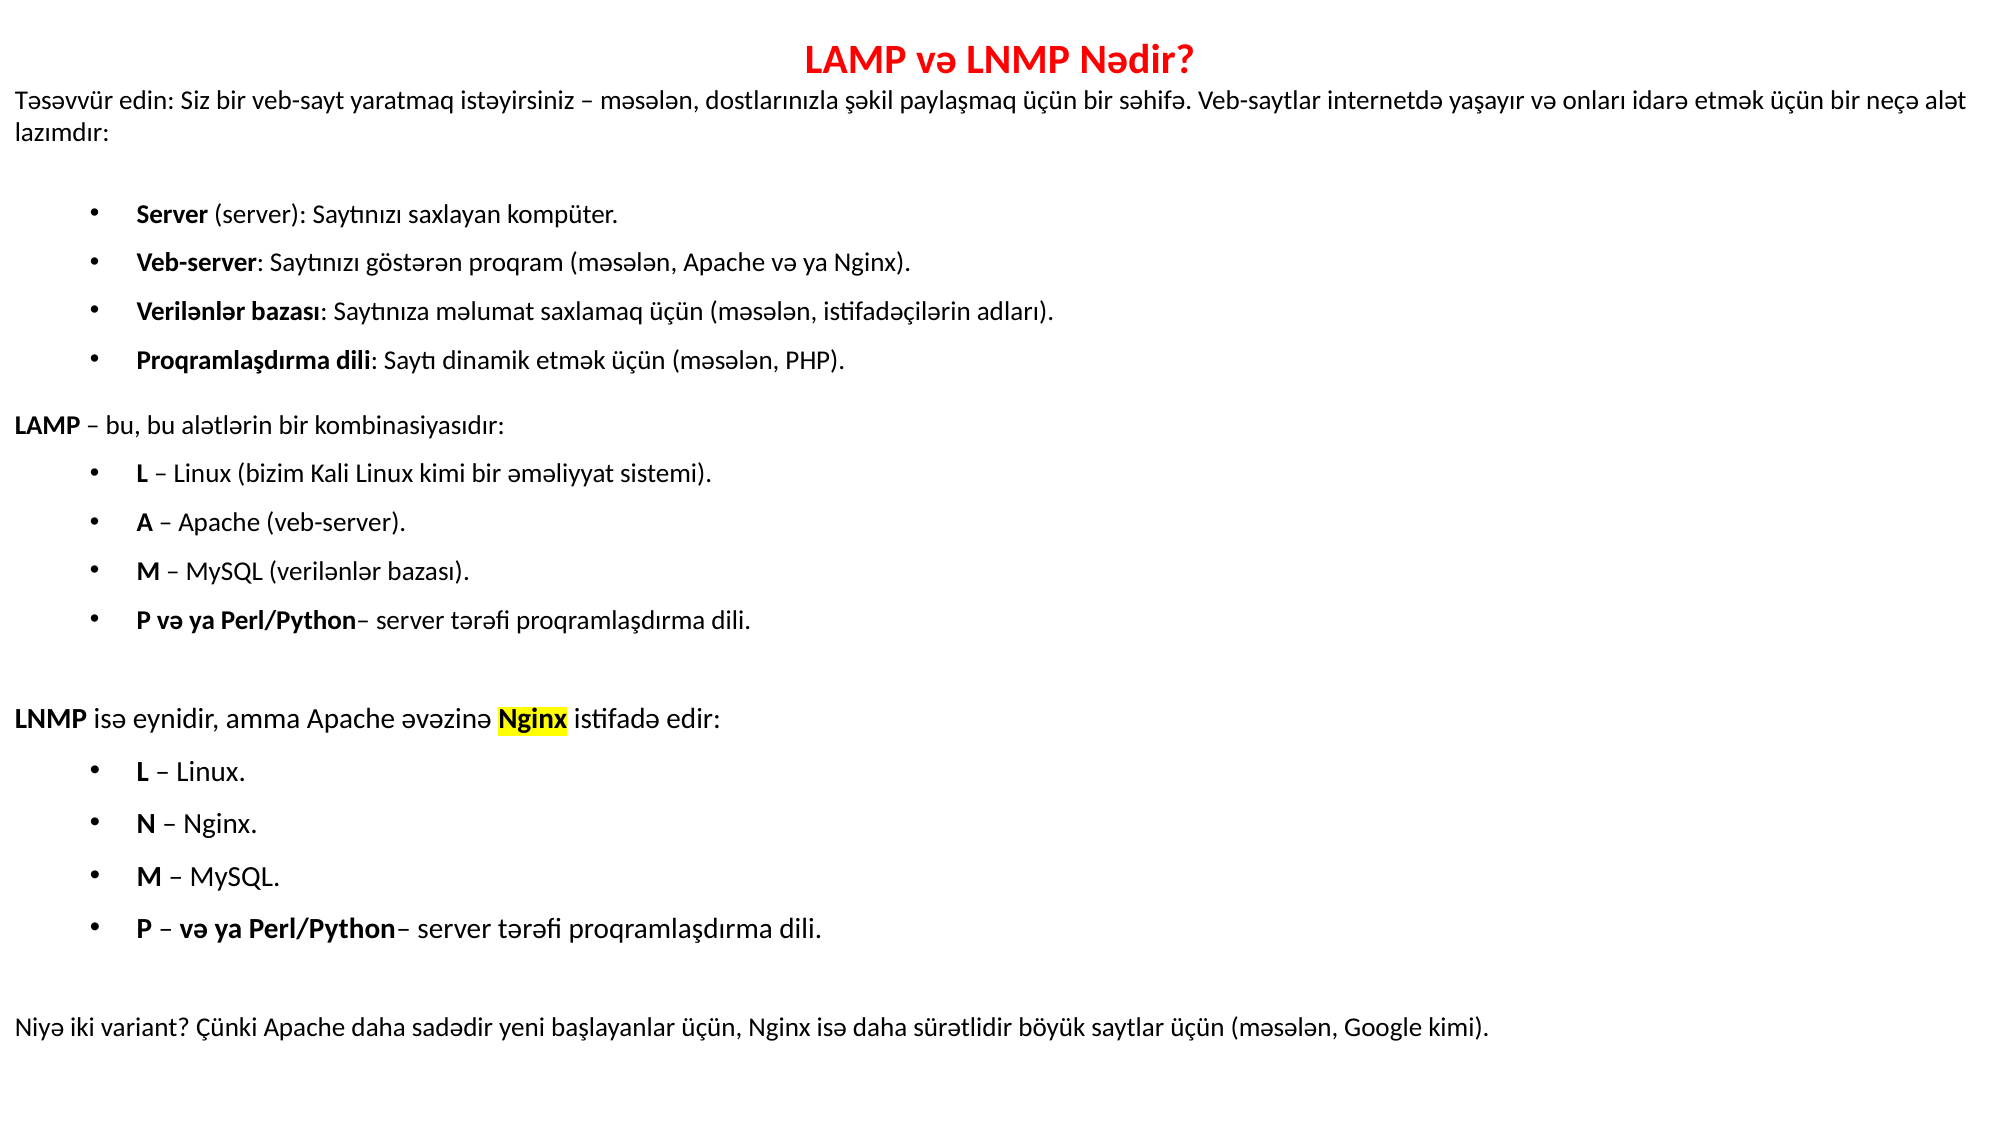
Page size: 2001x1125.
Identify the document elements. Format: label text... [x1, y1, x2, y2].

text_box LAMP və LNMP Nədir? Təsəvvür edin: Siz bir veb-sayt yaratmaq istəyirsiniz – məsələn, dostlarınızla şəkil paylaşmaq üçün bir səhifə. Veb-saytlar internetdə yaşayır və onları idarə etmək üçün bir neçə alət lazımdır: Server (server): Saytınızı saxlayan kompüter. Veb-server: Saytınızı göstərən proqram (məsələn, Apache və ya Nginx). Verilənlər bazası: Saytınıza məlumat saxlamaq üçün (məsələn, istifadəçilərin adları). Proqramlaşdırma dili: Saytı dinamik etmək üçün (məsələn, PHP). LAMP – bu, bu alətlərin bir kombinasiyasıdır: L – Linux (bizim Kali Linux kimi bir əməliyyat sistemi). A – Apache (veb-server). M – MySQL (verilənlər bazası). P və ya Perl/Python– server tərəfi proqramlaşdırma dili. LNMP isə eynidir, amma Apache əvəzinə Nginx istifadə edir: L – Linux. N – Nginx. M – MySQL. P – və ya Perl/Python– server tərəfi proqramlaşdırma dili. Niyə iki variant? Çünki Apache daha sadədir yeni başlayanlar üçün, Nginx isə daha sürətlidir böyük saytlar üçün (məsələn, Google kimi). [0, 0, 2000, 1049]
